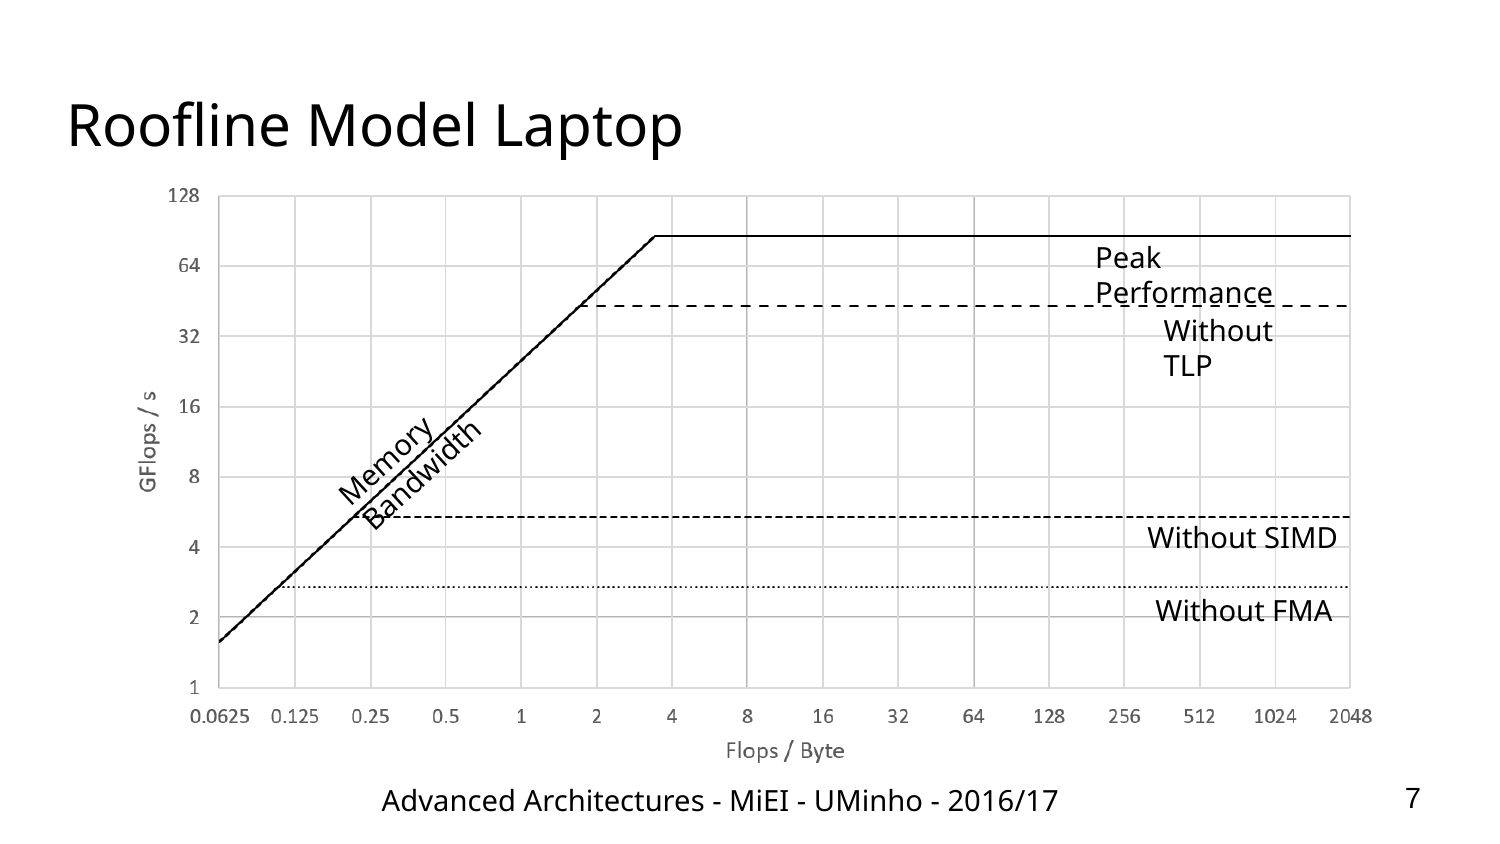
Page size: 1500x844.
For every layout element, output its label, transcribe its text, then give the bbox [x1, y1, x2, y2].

title Roofline Model Laptop [51, 72, 1449, 167]
picture [107, 173, 1393, 772]
slide_number ‹#› [1389, 764, 1480, 830]
